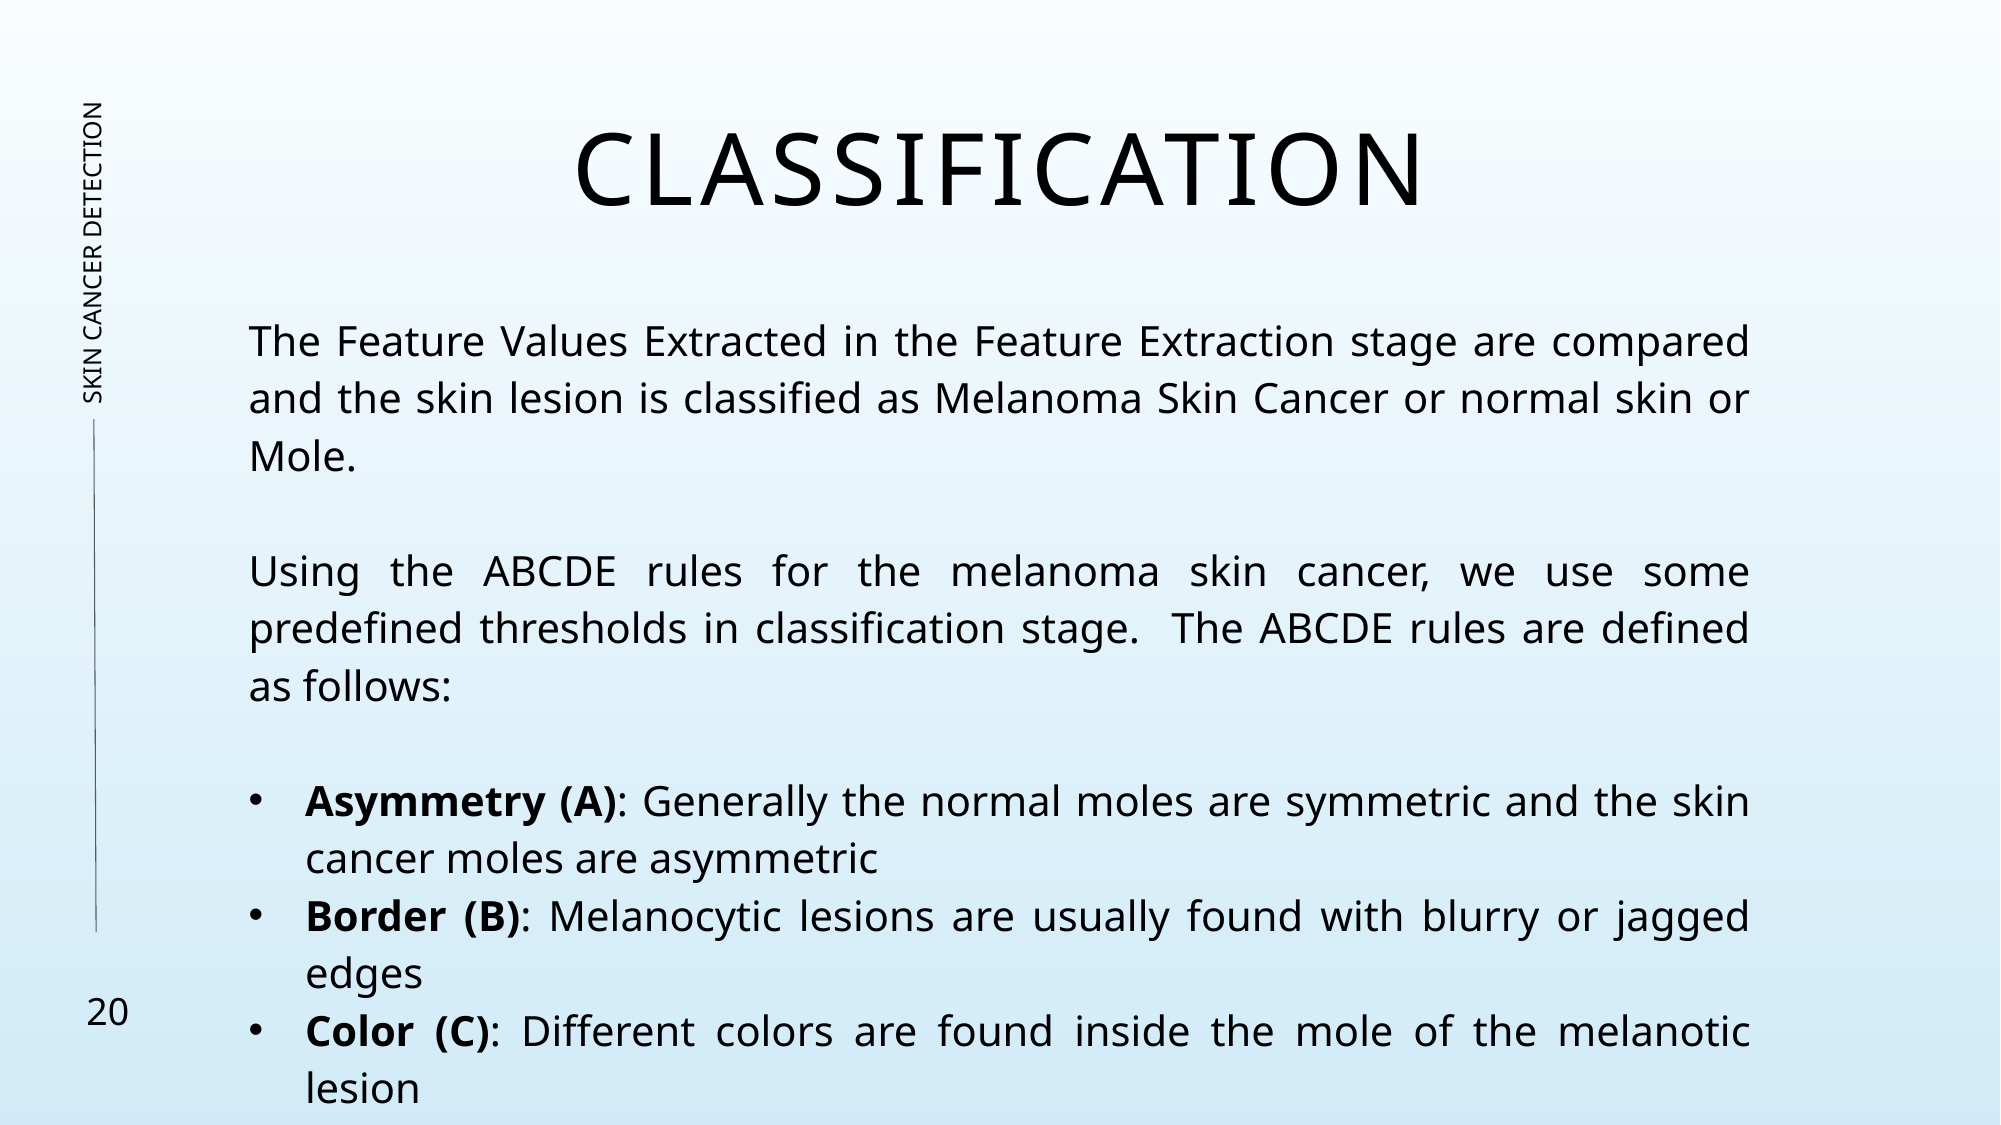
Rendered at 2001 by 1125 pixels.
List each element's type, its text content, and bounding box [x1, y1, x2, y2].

title classification [334, 135, 1666, 211]
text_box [93, 419, 97, 933]
text_box SKIN CANCER DETECTION [68, 63, 118, 420]
text_box 20 [71, 980, 146, 1033]
text_box The Feature Values Extracted in the Feature Extraction stage are compared and the skin lesion is classified as Melanoma Skin Cancer or normal skin or Mole. Using the ABCDE rules for the melanoma skin cancer, we use some predefined thresholds in classification stage. The ABCDE rules are defined as follows: Asymmetry (A): Generally the normal moles are symmetric and the skin cancer moles are asymmetric Border (B): Melanocytic lesions are usually found with blurry or jagged edges Color (C): Different colors are found inside the mole of the melanotic lesion Diameter (D): Normal diameter of the lesion is around 6 mm, which becomes suspicious when extended Elevation (E): It is suspicious when the mole is found in elevated form [233, 299, 1767, 1125]
